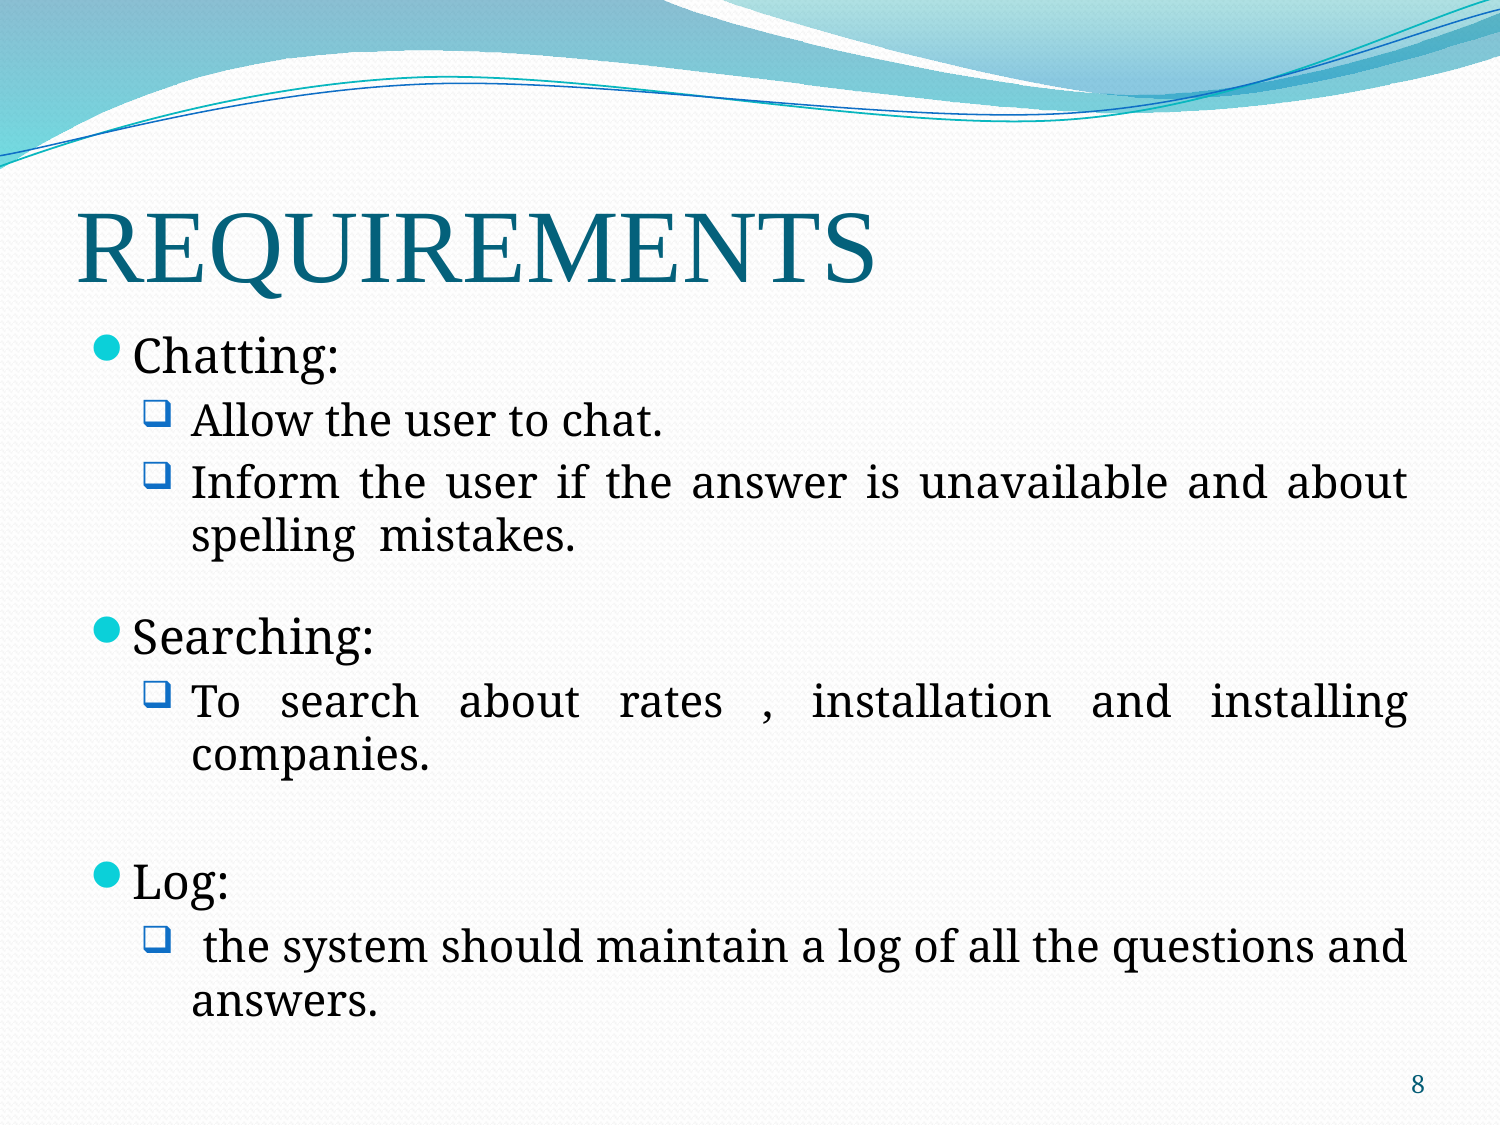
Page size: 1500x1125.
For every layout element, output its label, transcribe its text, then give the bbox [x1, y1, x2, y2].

slide_number 8 [1299, 1042, 1425, 1103]
title REQUIREMENTS [75, 115, 1425, 303]
list Chatting: Allow the user to chat. Inform the user if the answer is unavailable and about spelling mistakes. Searching: To search about rates , installation and installing companies. Log: the system should maintain a log of all the questions and answers. [75, 317, 1425, 1038]
